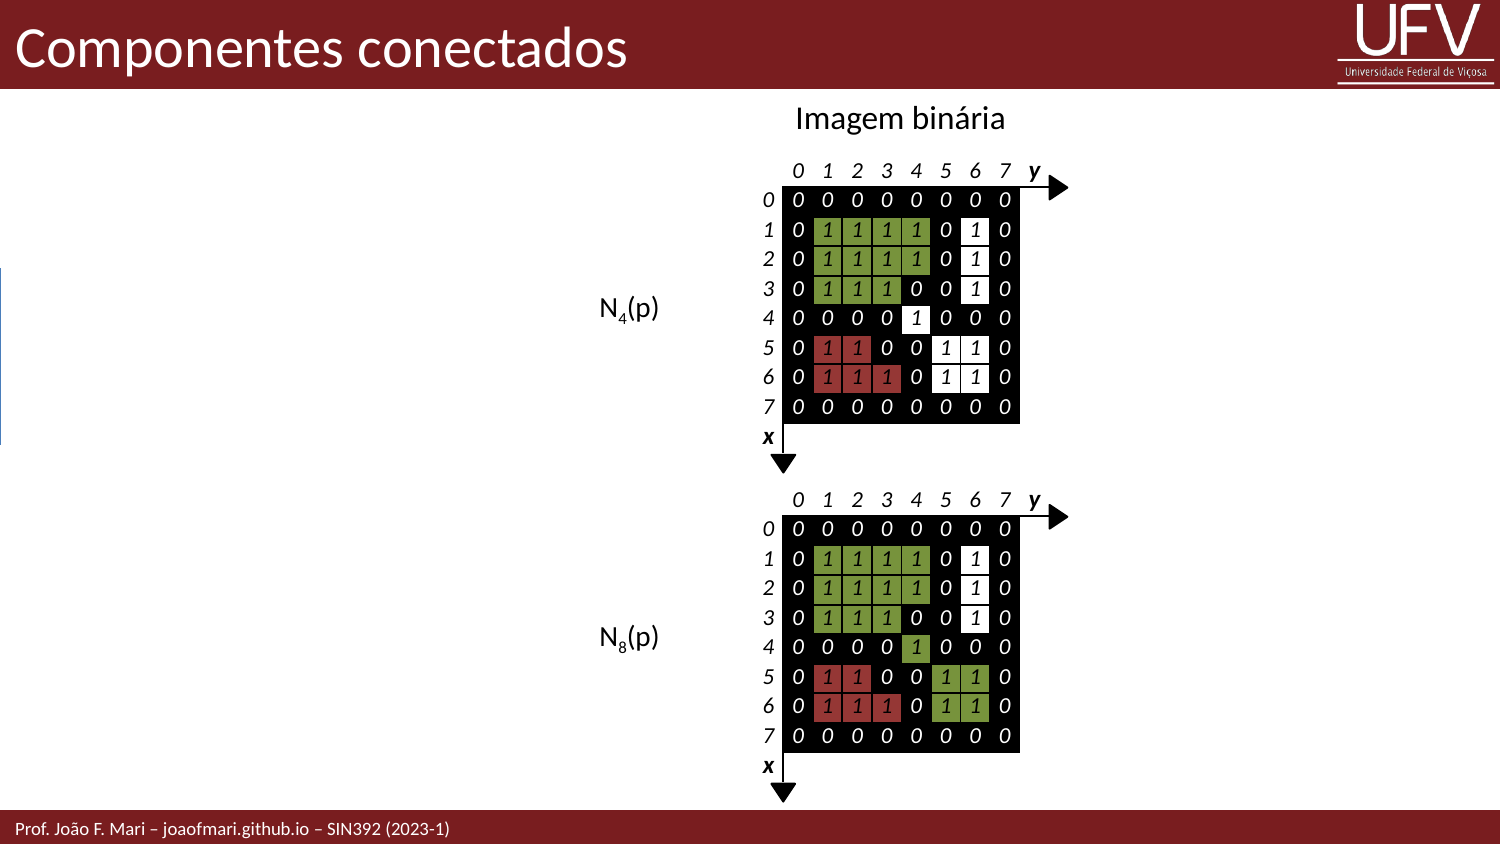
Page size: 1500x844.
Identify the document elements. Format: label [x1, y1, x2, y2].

table_cell [902, 694, 930, 722]
list [0, 88, 1500, 812]
table_cell [902, 606, 930, 633]
text_box [780, 88, 1022, 144]
table_cell [961, 395, 989, 423]
table_cell [754, 187, 782, 453]
table_cell [961, 546, 989, 574]
table_cell [932, 546, 960, 574]
table_cell [932, 694, 960, 722]
table_cell [873, 336, 901, 363]
table_cell [991, 635, 1019, 663]
table_cell [814, 218, 841, 245]
table_cell [873, 694, 901, 722]
table_cell [784, 546, 812, 574]
table_cell [843, 546, 871, 574]
table_cell [991, 306, 1019, 334]
table_cell [843, 694, 871, 722]
table_cell [784, 517, 1049, 782]
table_cell [961, 635, 989, 663]
table_cell [932, 188, 960, 216]
table_cell [991, 336, 1019, 363]
table_cell [873, 606, 901, 633]
table_cell [991, 546, 1019, 574]
table_cell [784, 665, 812, 692]
table_cell [843, 365, 871, 393]
table_cell [873, 218, 901, 245]
table_cell [784, 306, 812, 334]
table_cell [902, 665, 930, 692]
table_cell [932, 218, 960, 245]
table_cell [961, 665, 989, 692]
table_cell [843, 188, 871, 216]
table_cell [991, 694, 1019, 722]
table_cell [961, 218, 989, 245]
table_cell [991, 517, 1019, 545]
table_cell [873, 724, 901, 751]
table_cell [814, 576, 841, 604]
table_cell [991, 606, 1019, 633]
table_cell [843, 517, 871, 545]
table_cell [814, 365, 841, 393]
table_cell [902, 247, 930, 275]
table_cell [961, 306, 989, 334]
table_cell [784, 517, 812, 545]
table_cell [991, 188, 1019, 216]
table_cell [784, 576, 812, 604]
table_cell [991, 395, 1019, 423]
table_cell [873, 517, 901, 545]
table_cell [932, 336, 960, 363]
table_cell [991, 365, 1019, 393]
table_cell [843, 395, 871, 423]
table_cell [754, 516, 782, 782]
table_cell [784, 635, 812, 663]
table_cell [932, 395, 960, 423]
table_cell [873, 665, 901, 692]
table_cell [961, 694, 989, 722]
table_cell [932, 306, 960, 334]
table_header [754, 487, 1049, 516]
table_cell [784, 606, 812, 633]
table_cell [843, 218, 871, 245]
table_cell [932, 724, 960, 751]
table_cell [814, 635, 841, 663]
table_cell [902, 336, 930, 363]
table_cell [873, 576, 901, 604]
table_cell [843, 576, 871, 604]
table_cell [873, 277, 901, 304]
table_cell [784, 694, 812, 722]
table_cell [873, 247, 901, 275]
table_cell [843, 665, 871, 692]
table_cell [814, 395, 841, 423]
table_cell [991, 724, 1019, 751]
table_cell [932, 247, 960, 275]
table_cell [814, 606, 841, 633]
table_cell [902, 218, 930, 245]
table_header [754, 158, 1049, 187]
text_box [1047, 503, 1070, 531]
table_cell [843, 306, 871, 334]
table_cell [961, 724, 989, 751]
table_cell [814, 546, 841, 574]
table_cell [784, 247, 812, 275]
text_box [769, 781, 797, 804]
table_cell [932, 277, 960, 304]
table_cell [873, 365, 901, 393]
table_cell [814, 665, 841, 692]
table_cell [784, 188, 1049, 453]
table_cell [991, 247, 1019, 275]
table_cell [991, 576, 1019, 604]
table_cell [961, 247, 989, 275]
table_cell [961, 576, 989, 604]
table_cell [784, 395, 812, 423]
table_cell [784, 188, 812, 216]
table_cell [902, 576, 930, 604]
table_cell [843, 724, 871, 751]
table_cell [843, 277, 871, 304]
table_cell [902, 635, 930, 663]
table_cell [902, 724, 930, 751]
table_cell [961, 606, 989, 633]
table_cell [843, 606, 871, 633]
table_cell [991, 218, 1019, 245]
table_cell [902, 277, 930, 304]
table_cell [932, 576, 960, 604]
table_cell [784, 277, 812, 304]
table_cell [932, 606, 960, 633]
table_cell [873, 546, 901, 574]
table_cell [991, 665, 1019, 692]
table_cell [784, 336, 812, 363]
table_cell [843, 247, 871, 275]
table_cell [873, 395, 901, 423]
table_cell [873, 188, 901, 216]
text_box [584, 609, 675, 664]
table_cell [932, 665, 960, 692]
table_cell [814, 517, 841, 545]
table_cell [814, 247, 841, 275]
text_box [769, 452, 798, 475]
table_cell [784, 365, 812, 393]
table_cell [902, 517, 930, 545]
table_cell [932, 635, 960, 663]
table_cell [814, 306, 841, 334]
table_cell [902, 188, 930, 216]
table_cell [991, 277, 1019, 304]
footer [0, 812, 1034, 844]
table_cell [814, 188, 841, 216]
table_cell [961, 277, 989, 304]
table_cell [961, 188, 989, 216]
table_cell [784, 724, 812, 751]
table_cell [873, 635, 901, 663]
table_cell [902, 306, 930, 334]
table_cell [814, 724, 841, 751]
table_cell [902, 546, 930, 574]
table_cell [932, 365, 960, 393]
table_cell [814, 336, 841, 363]
table_cell [961, 365, 989, 393]
table_cell [814, 694, 841, 722]
table_cell [873, 306, 901, 334]
table_cell [784, 218, 812, 245]
title [0, 0, 1500, 88]
table_cell [961, 517, 989, 545]
text_box [1047, 173, 1070, 202]
table_cell [902, 365, 930, 393]
table_cell [961, 336, 989, 363]
table_cell [932, 517, 960, 545]
table_cell [814, 277, 841, 304]
table_cell [843, 635, 871, 663]
table_cell [843, 336, 871, 363]
text_box [584, 280, 675, 335]
table_cell [902, 395, 930, 423]
